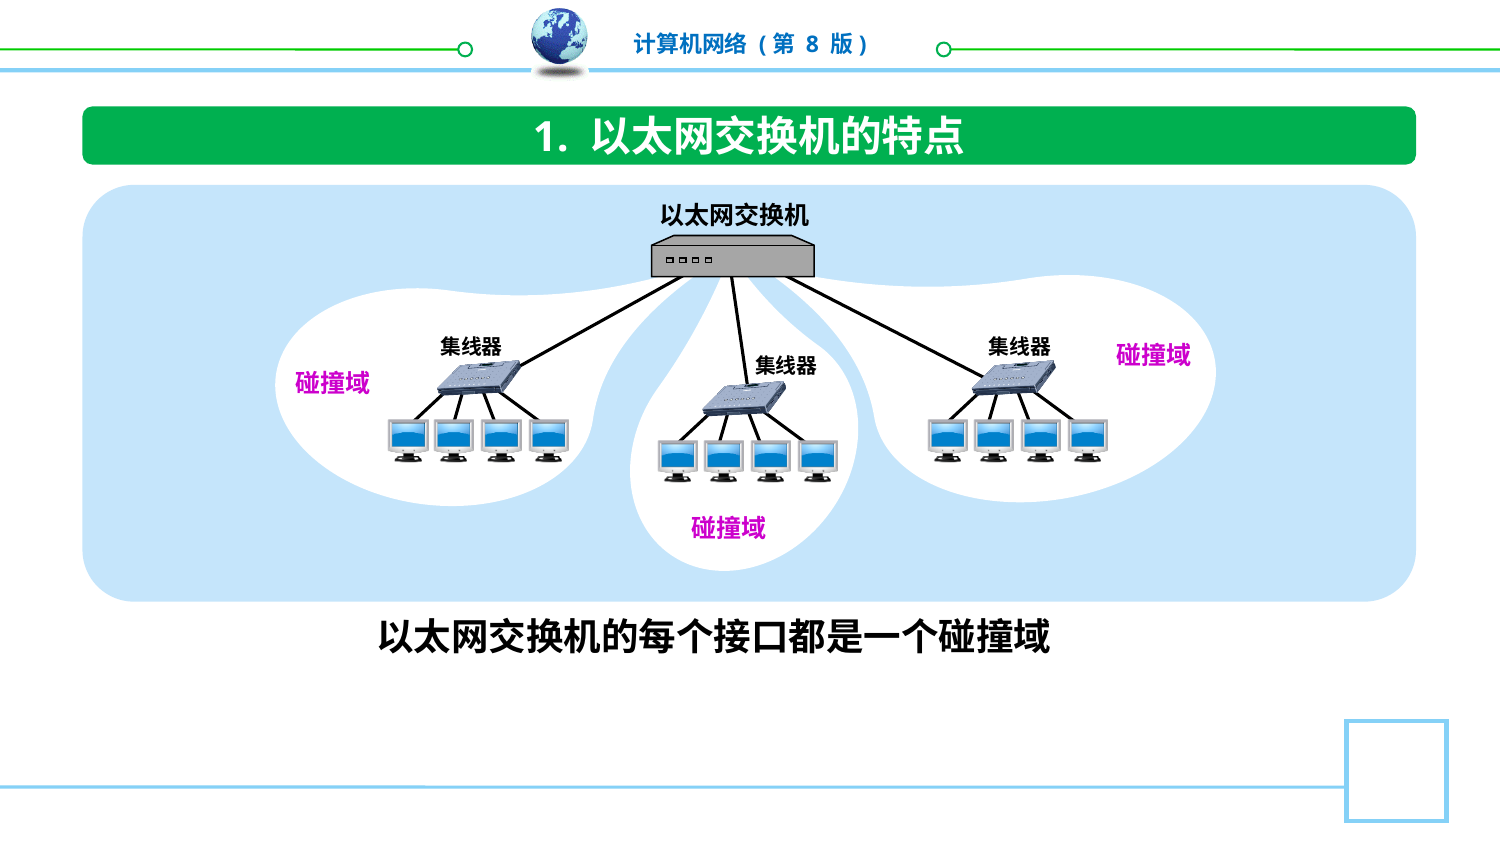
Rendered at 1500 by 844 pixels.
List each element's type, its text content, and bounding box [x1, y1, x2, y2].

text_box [385, 271, 651, 463]
text_box [981, 106, 1417, 165]
text_box [80, 182, 1419, 604]
text_box [273, 289, 565, 508]
text_box 以太网交换机 [606, 191, 862, 237]
text_box 以太网交换机的每个接口都是一个碰撞域 [321, 605, 1106, 666]
text_box 1. 以太网交换机的特点 [518, 102, 981, 168]
text_box [82, 106, 518, 165]
text_box [1115, 278, 1206, 332]
text_box 碰撞域 [676, 505, 782, 550]
text_box [908, 334, 1218, 504]
text_box 碰撞域 [280, 360, 380, 405]
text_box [843, 266, 1111, 463]
text_box [628, 471, 844, 573]
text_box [655, 268, 846, 484]
text_box 碰撞域 [1115, 332, 1207, 378]
text_box [651, 235, 815, 269]
picture [529, 6, 589, 82]
